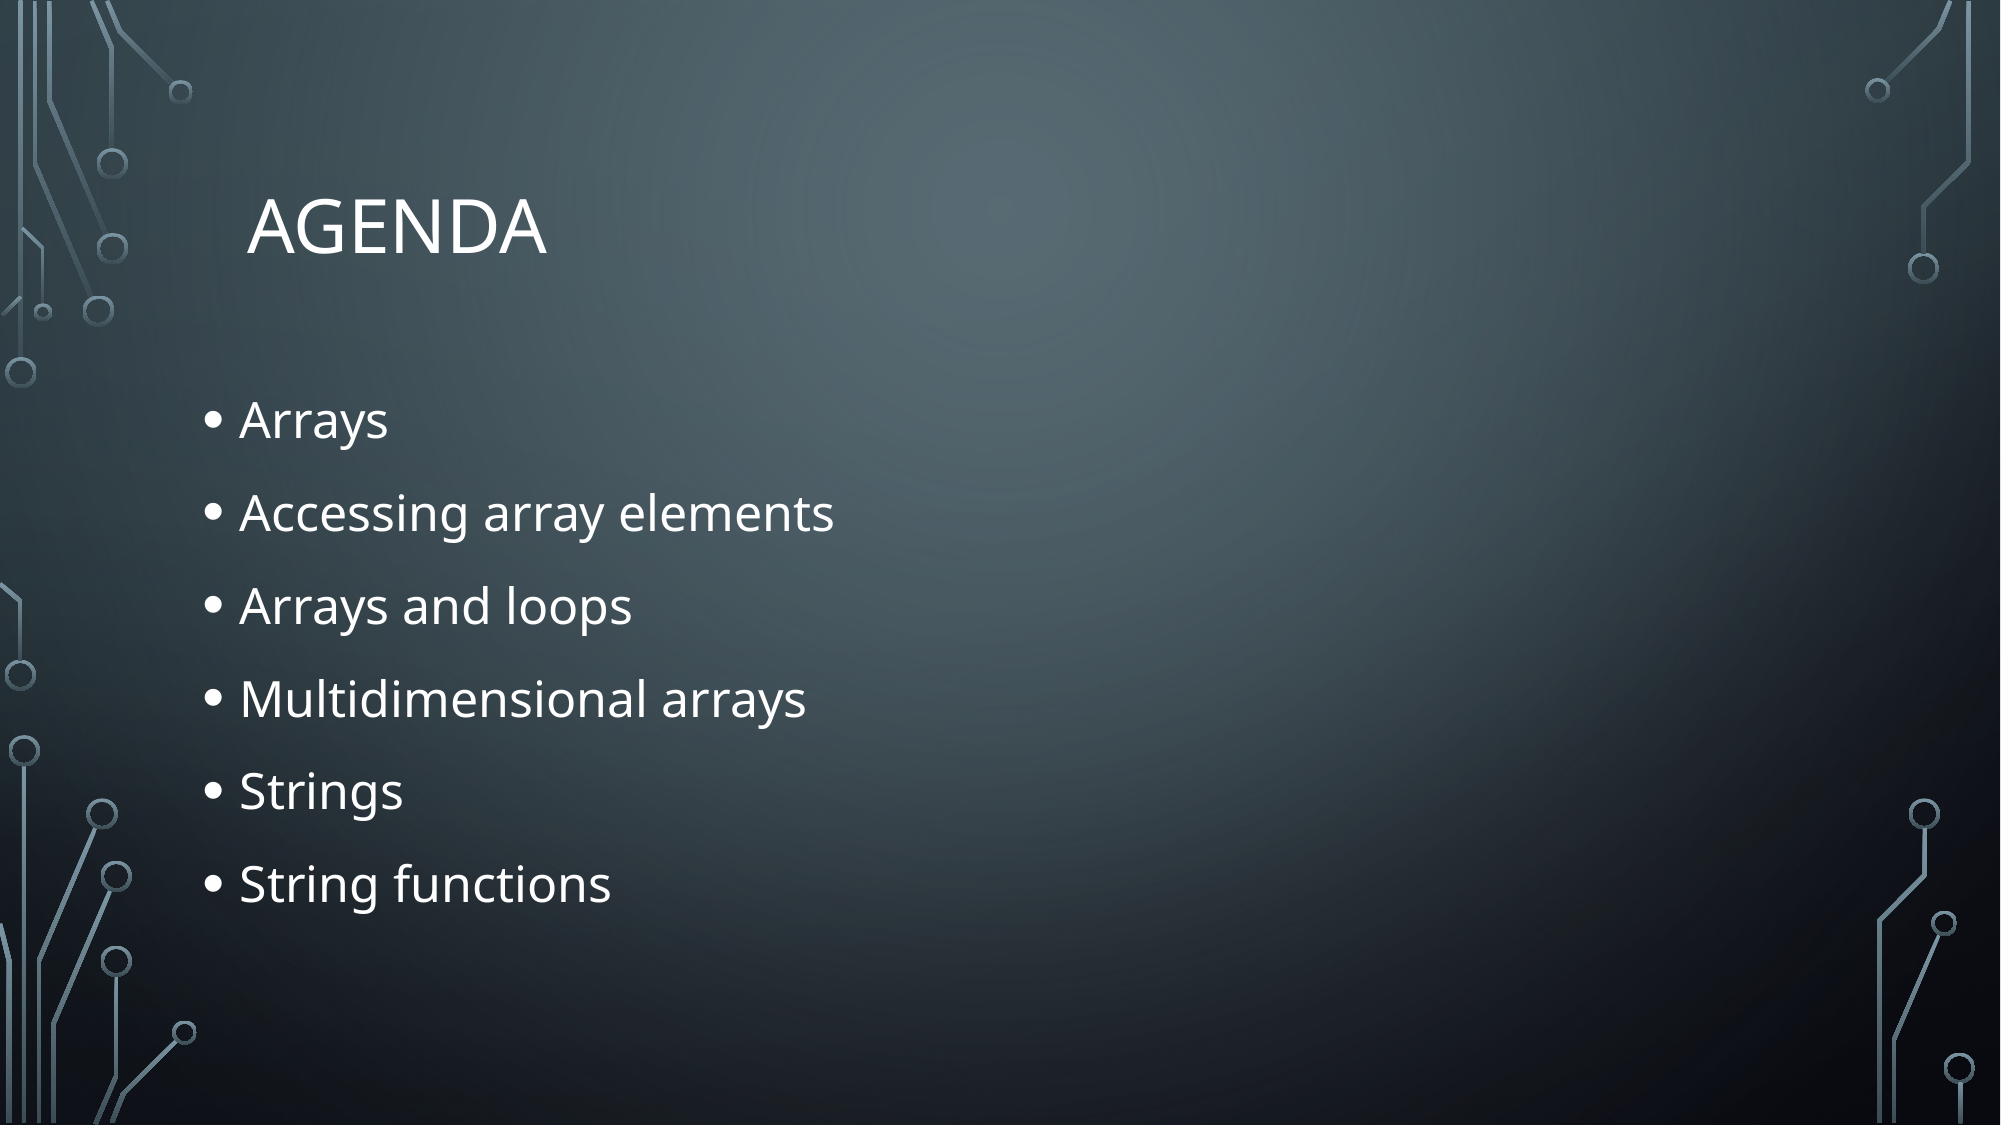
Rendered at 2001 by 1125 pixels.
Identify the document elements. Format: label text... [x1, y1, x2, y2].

title Agenda [232, 108, 1857, 351]
list Arrays Accessing array elements Arrays and loops Multidimensional arrays Strings String functions [187, 369, 1813, 950]
